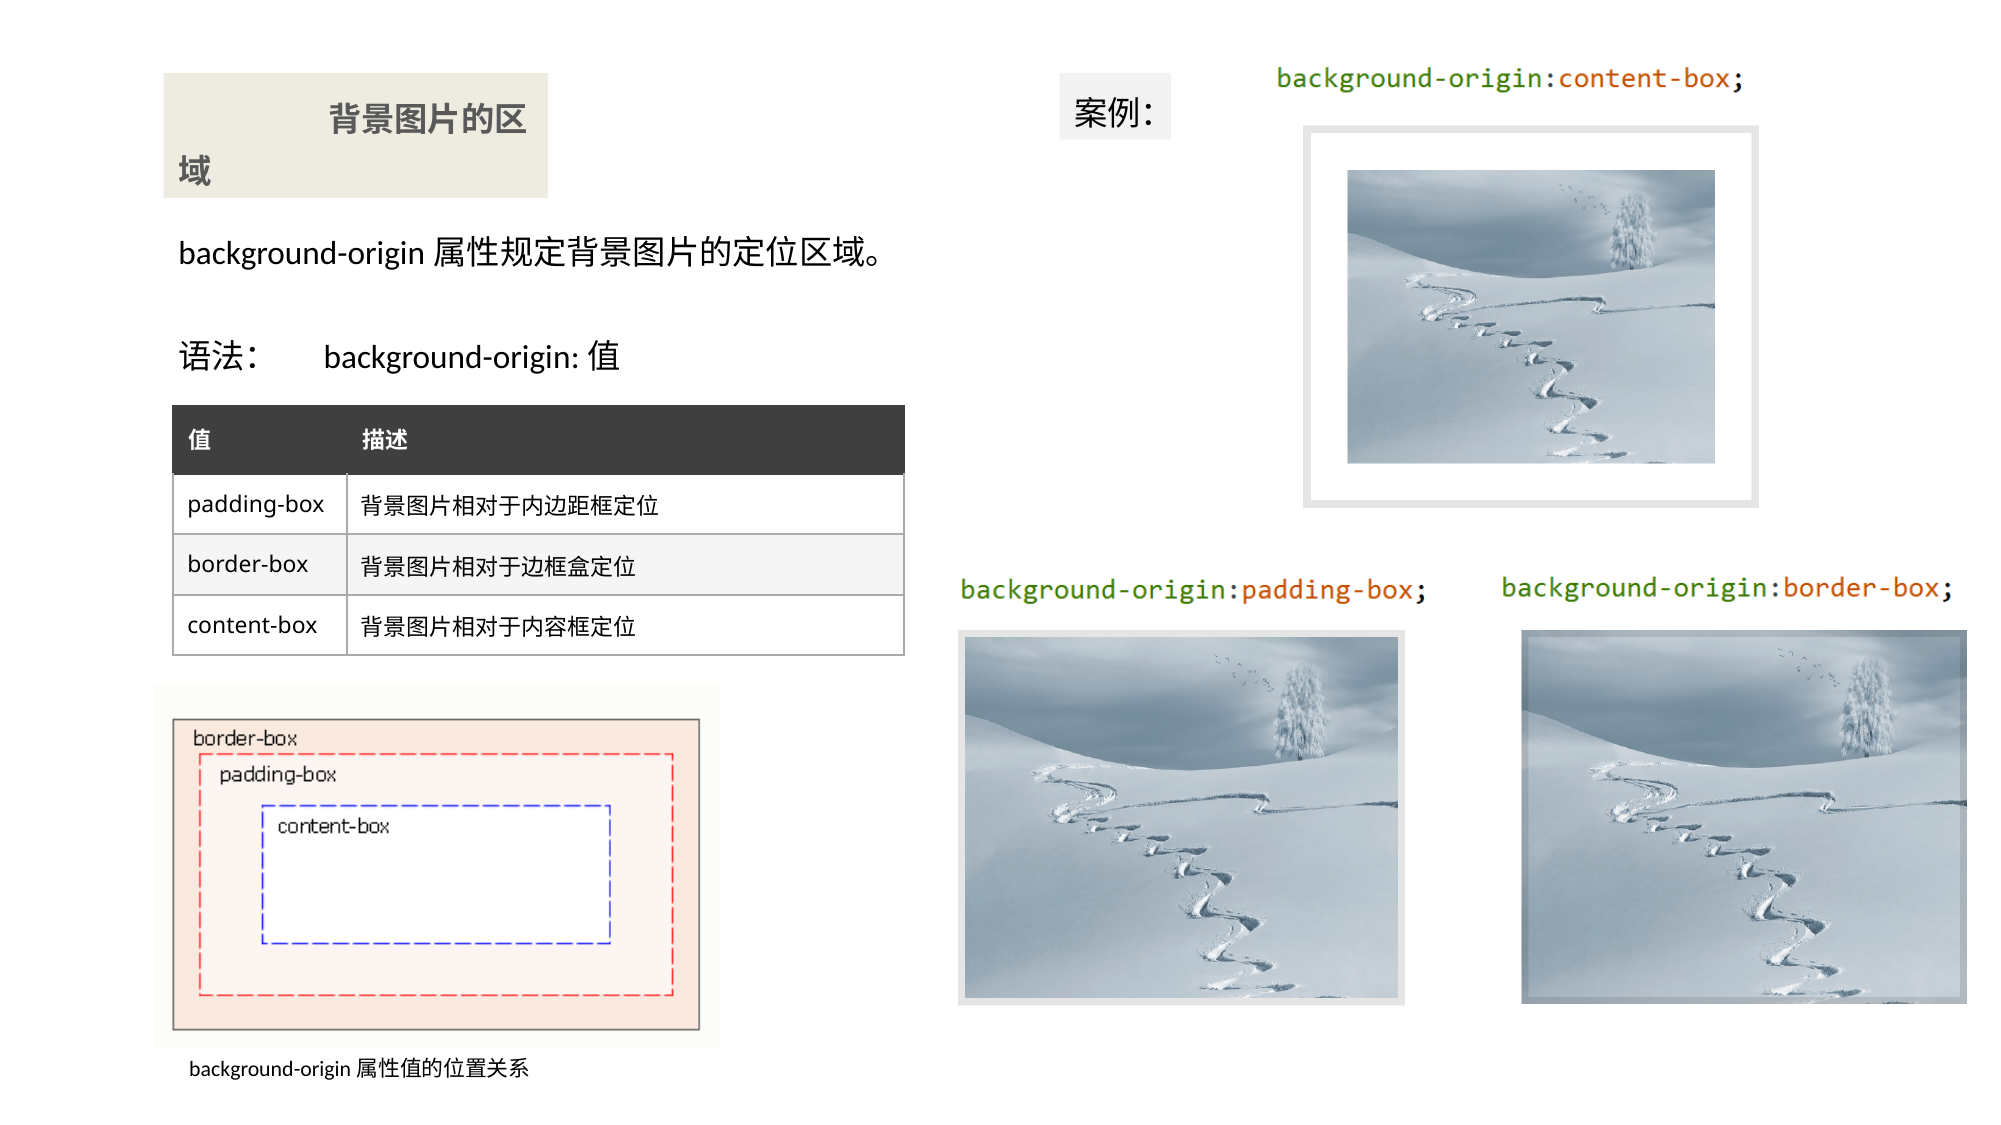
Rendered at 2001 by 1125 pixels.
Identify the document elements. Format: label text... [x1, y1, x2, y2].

table_cell 背景图片相对于内容框定位 [348, 596, 903, 654]
picture [1246, 43, 1789, 511]
picture [154, 683, 719, 1048]
text_box background-origin属性规定背景图片的定位区域。 语法： background-origin:值 [163, 211, 1060, 382]
table_cell 背景图片相对于边框盒定位 [348, 535, 903, 594]
table_cell border-box [174, 535, 346, 594]
table_cell padding-box [174, 475, 346, 533]
text_box 背景图片的区域 [163, 72, 549, 198]
table_cell content-box [174, 596, 346, 654]
table_cell 背景图片相对于内边距框定位 [348, 475, 903, 533]
text_box background-origin属性值的位置关系 [174, 1047, 1008, 1089]
table_header 描述 [348, 407, 903, 473]
text_box 案例： [1059, 72, 1172, 140]
picture [932, 544, 1991, 1011]
table_header 值 [174, 407, 346, 473]
